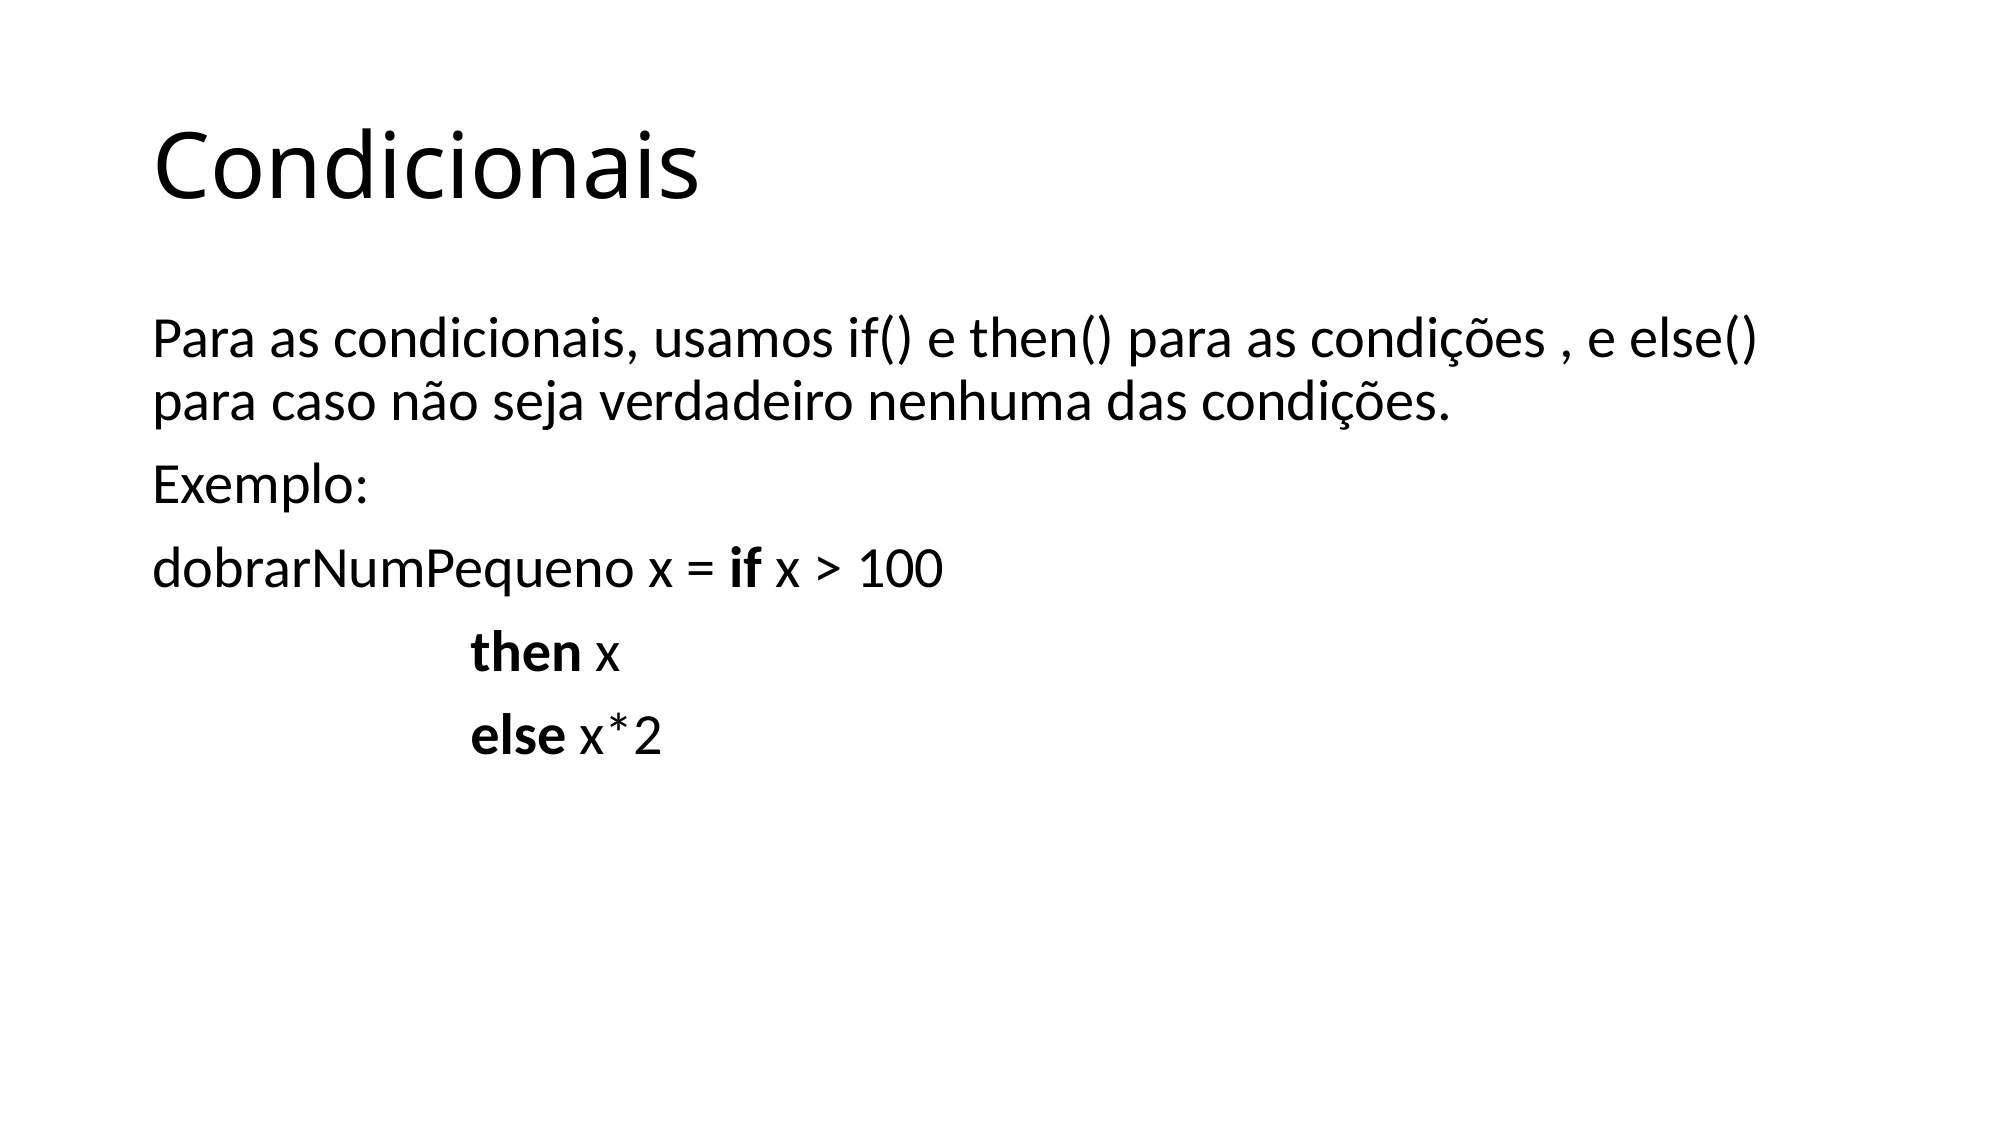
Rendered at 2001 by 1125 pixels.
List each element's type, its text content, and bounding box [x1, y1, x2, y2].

title Condicionais [137, 59, 1863, 278]
list Para as condicionais, usamos if() e then() para as condições , e else() para caso não seja verdadeiro nenhuma das condições. Exemplo: dobrarNumPequeno x = if x > 100 then x else x*2 [137, 299, 1863, 1014]
